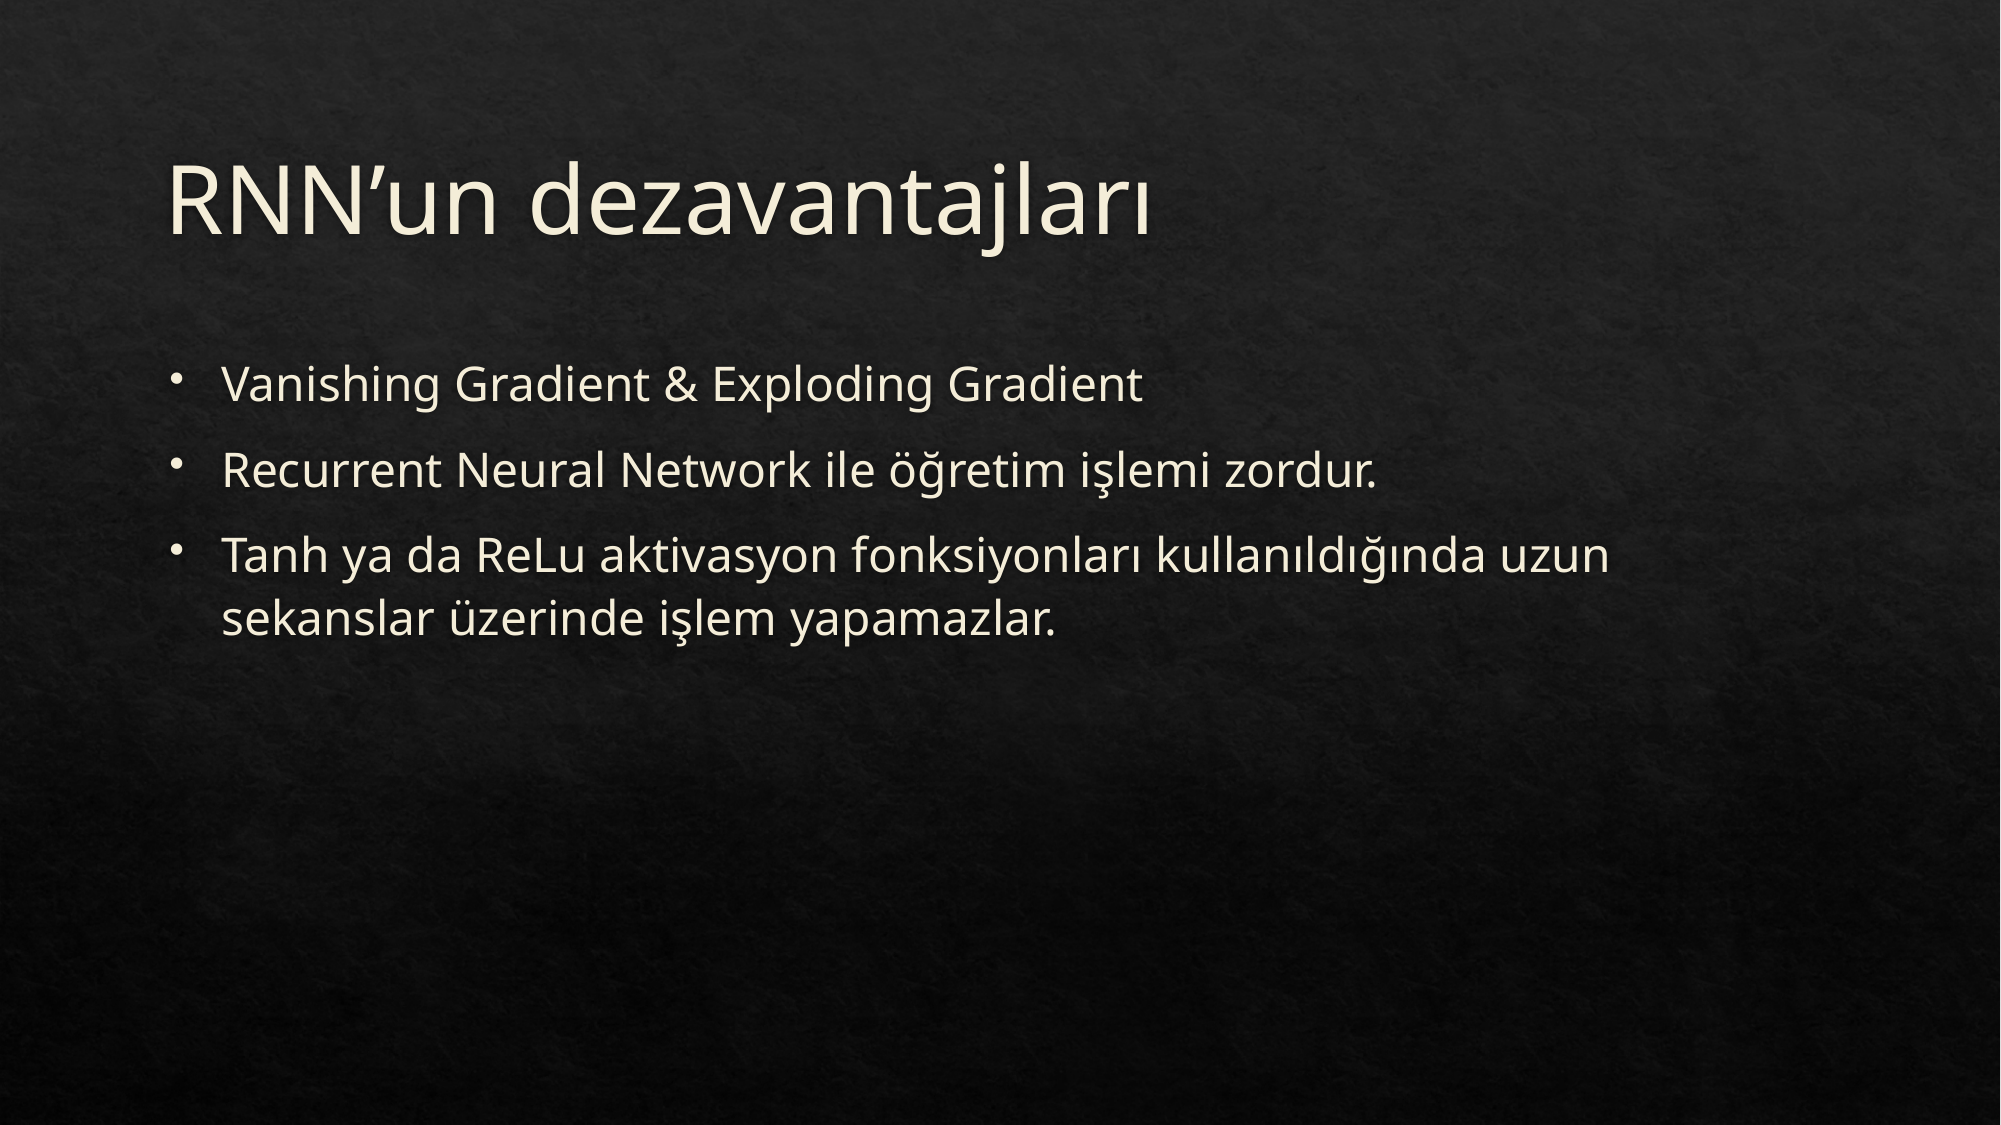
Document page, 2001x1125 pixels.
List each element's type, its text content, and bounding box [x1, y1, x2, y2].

title RNN’un dezavantajları [149, 99, 1849, 307]
list Vanishing Gradient & Exploding Gradient Recurrent Neural Network ile öğretim işlemi zordur. Tanh ya da ReLu aktivasyon fonksiyonları kullanıldığında uzun sekanslar üzerinde işlem yapamazlar. [149, 340, 1849, 950]
